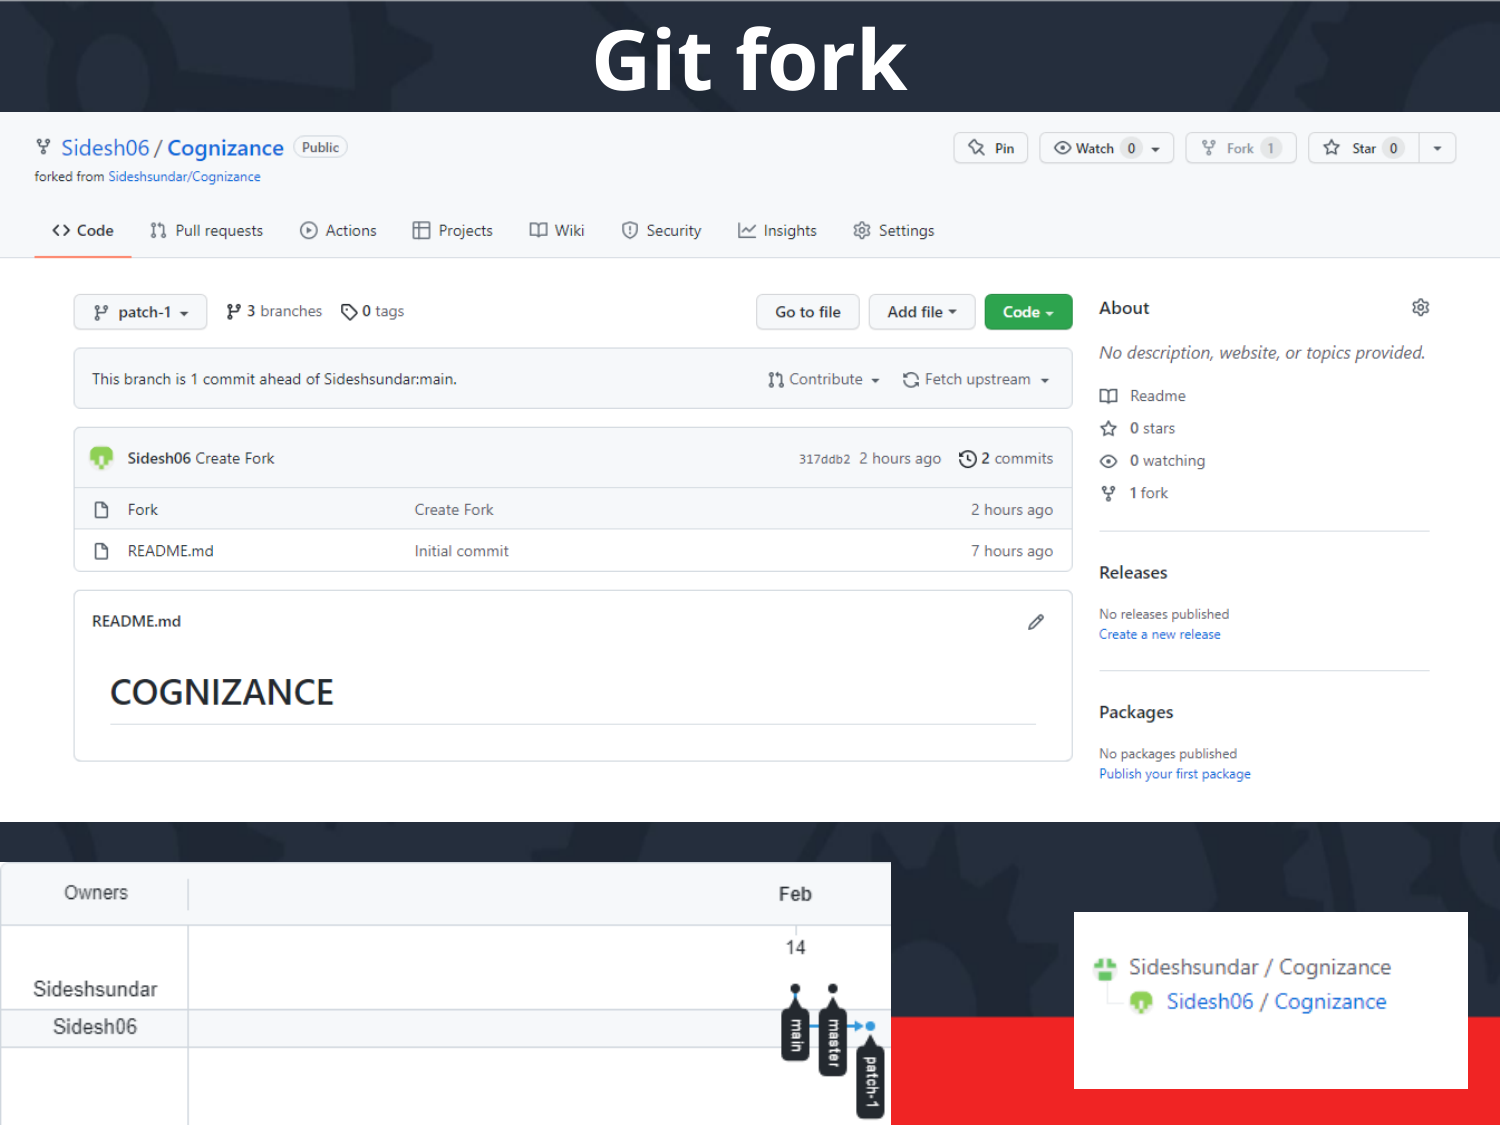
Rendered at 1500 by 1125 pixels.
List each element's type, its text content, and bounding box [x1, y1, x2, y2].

text_box Git fork [374, 0, 1125, 110]
picture [0, 0, 1500, 1125]
